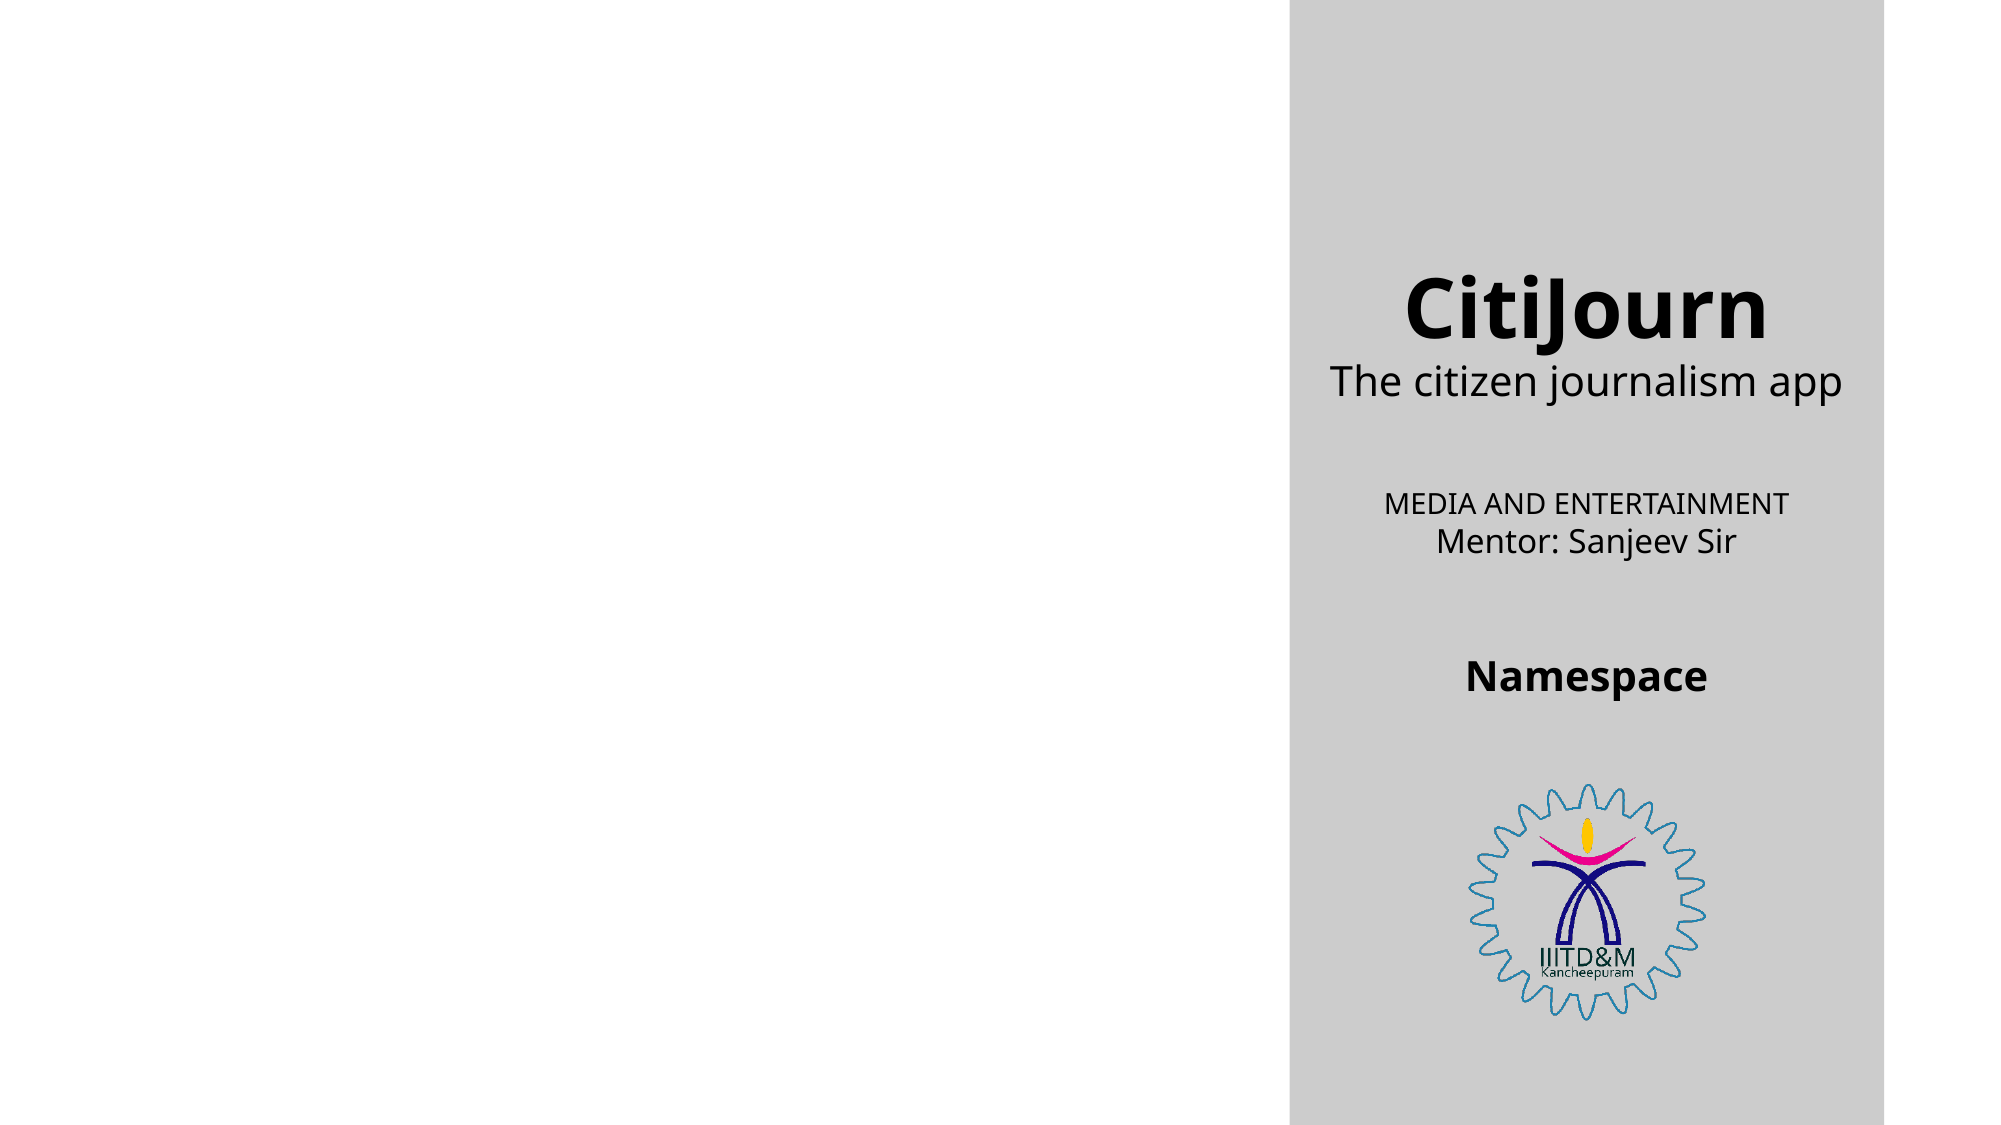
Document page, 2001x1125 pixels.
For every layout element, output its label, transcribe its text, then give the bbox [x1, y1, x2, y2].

text_box CitiJourn The citizen journalism app MEDIA AND ENTERTAINMENT Mentor: Sanjeev Sir Namespace [1289, 0, 1885, 1125]
picture [1449, 767, 1724, 1031]
